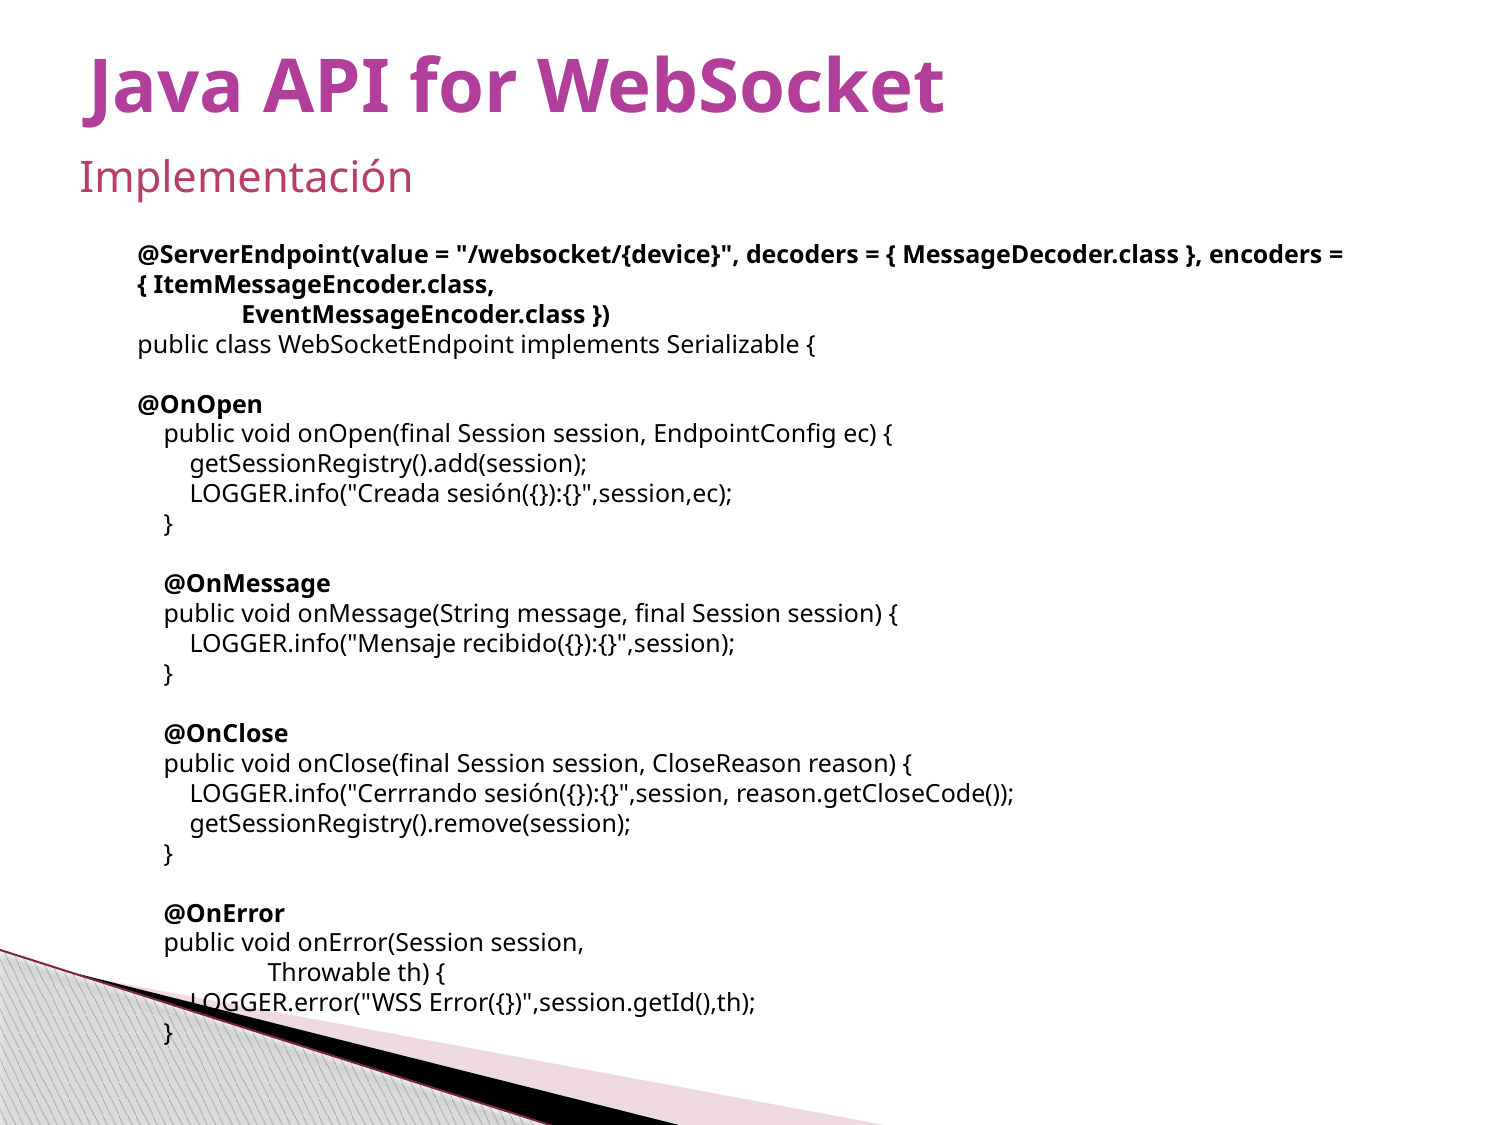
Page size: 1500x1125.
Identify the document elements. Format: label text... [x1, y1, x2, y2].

text_box @ServerEndpoint(value = "/websocket/{device}", decoders = { MessageDecoder.class }, encoders = { ItemMessageEncoder.class, EventMessageEncoder.class }) public class WebSocketEndpoint implements Serializable { @OnOpen public void onOpen(final Session session, EndpointConfig ec) { getSessionRegistry().add(session); LOGGER.info("Creada sesión({}):{}",session,ec); } @OnMessage public void onMessage(String message, final Session session) { LOGGER.info("Mensaje recibido({}):{}",session); } @OnClose public void onClose(final Session session, CloseReason reason) { LOGGER.info("Cerrrando sesión({}):{}",session, reason.getCloseCode()); getSessionRegistry().remove(session); } @OnError public void onError(Session session, Throwable th) { LOGGER.error("WSS Error({})",session.getId(),th); } [97, 198, 1424, 1024]
list Implementación [64, 141, 1415, 209]
title Java API for WebSocket [73, 30, 1424, 135]
